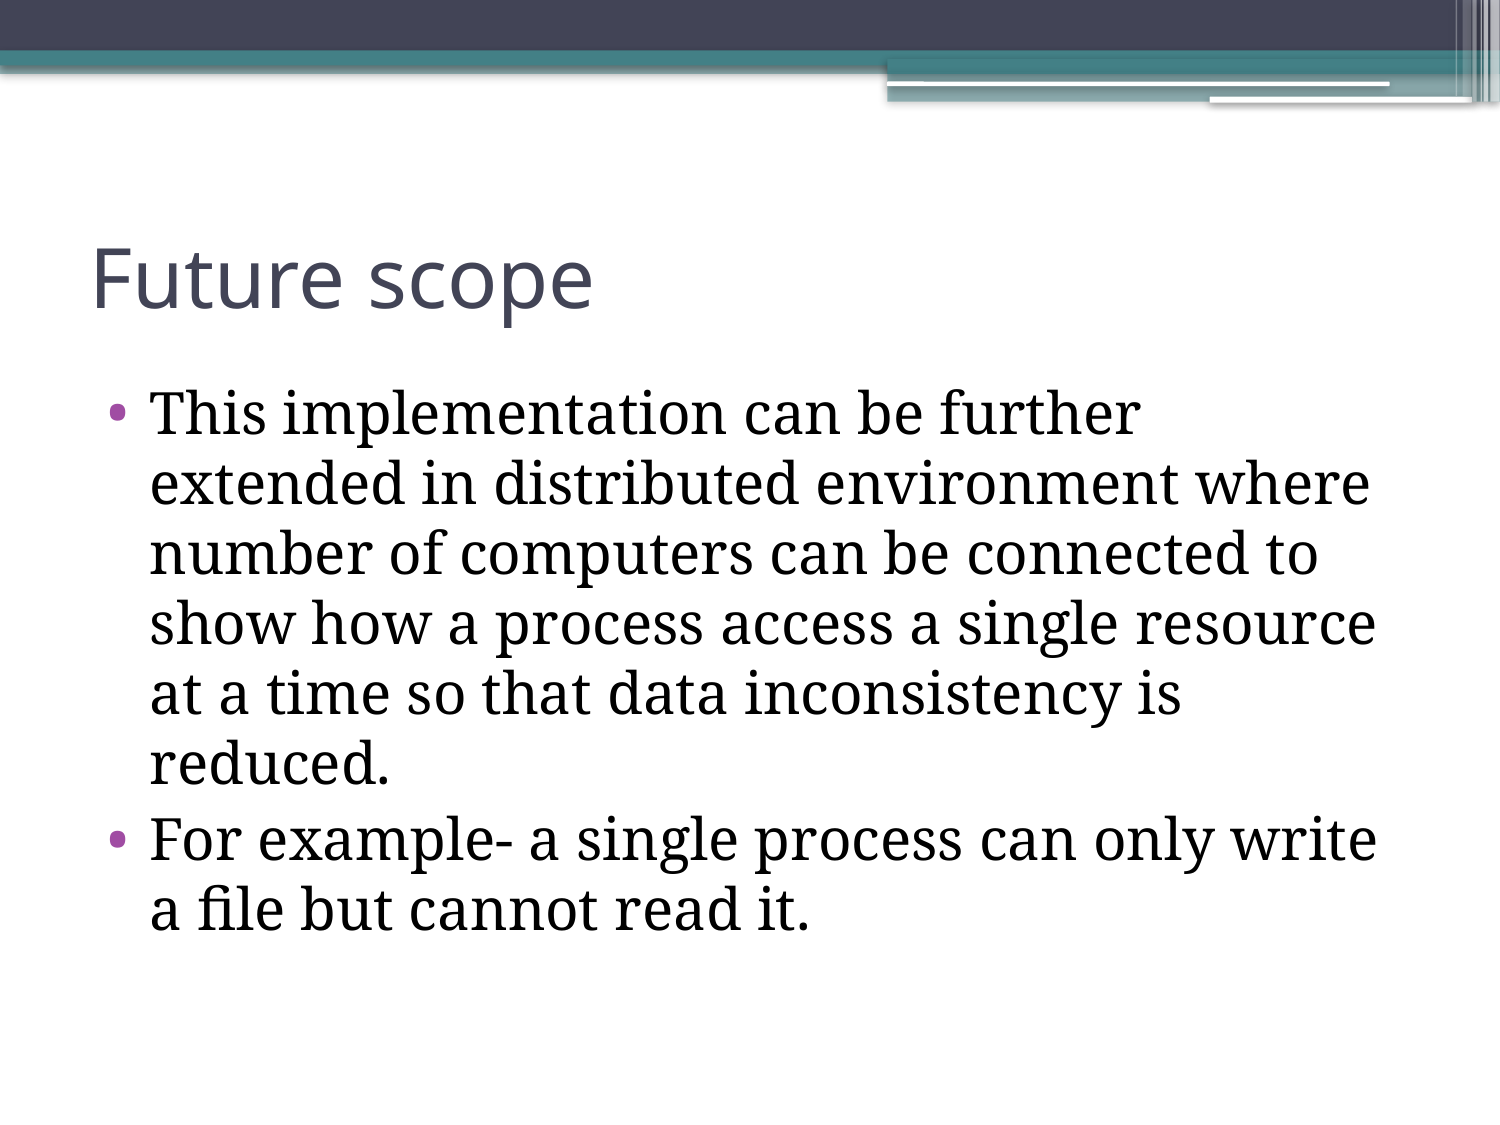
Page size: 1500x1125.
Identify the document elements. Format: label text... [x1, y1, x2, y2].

list This implementation can be further extended in distributed environment where number of computers can be connected to show how a process access a single resource at a time so that data inconsistency is reduced. For example- a single process can only write a file but cannot read it. [75, 368, 1425, 1079]
title Future scope [75, 187, 1425, 363]
